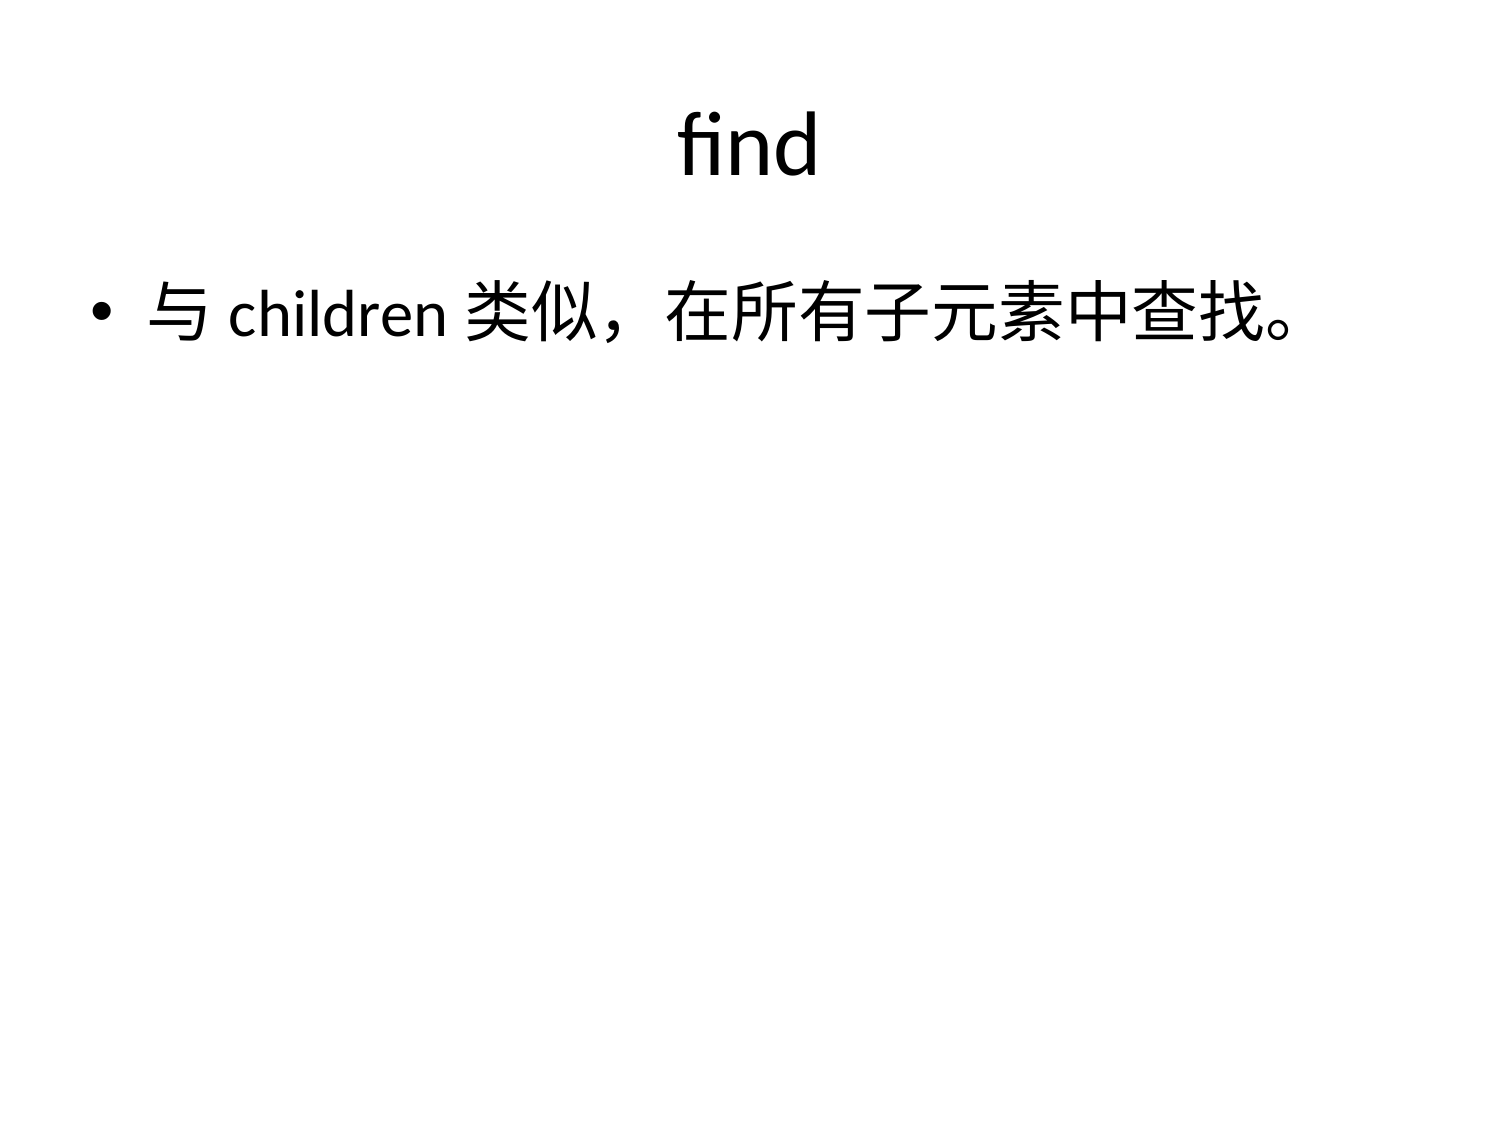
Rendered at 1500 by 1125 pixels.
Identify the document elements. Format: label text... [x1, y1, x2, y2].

list 与children类似，在所有子元素中查找。 [75, 262, 1425, 1005]
title find [75, 45, 1425, 233]
